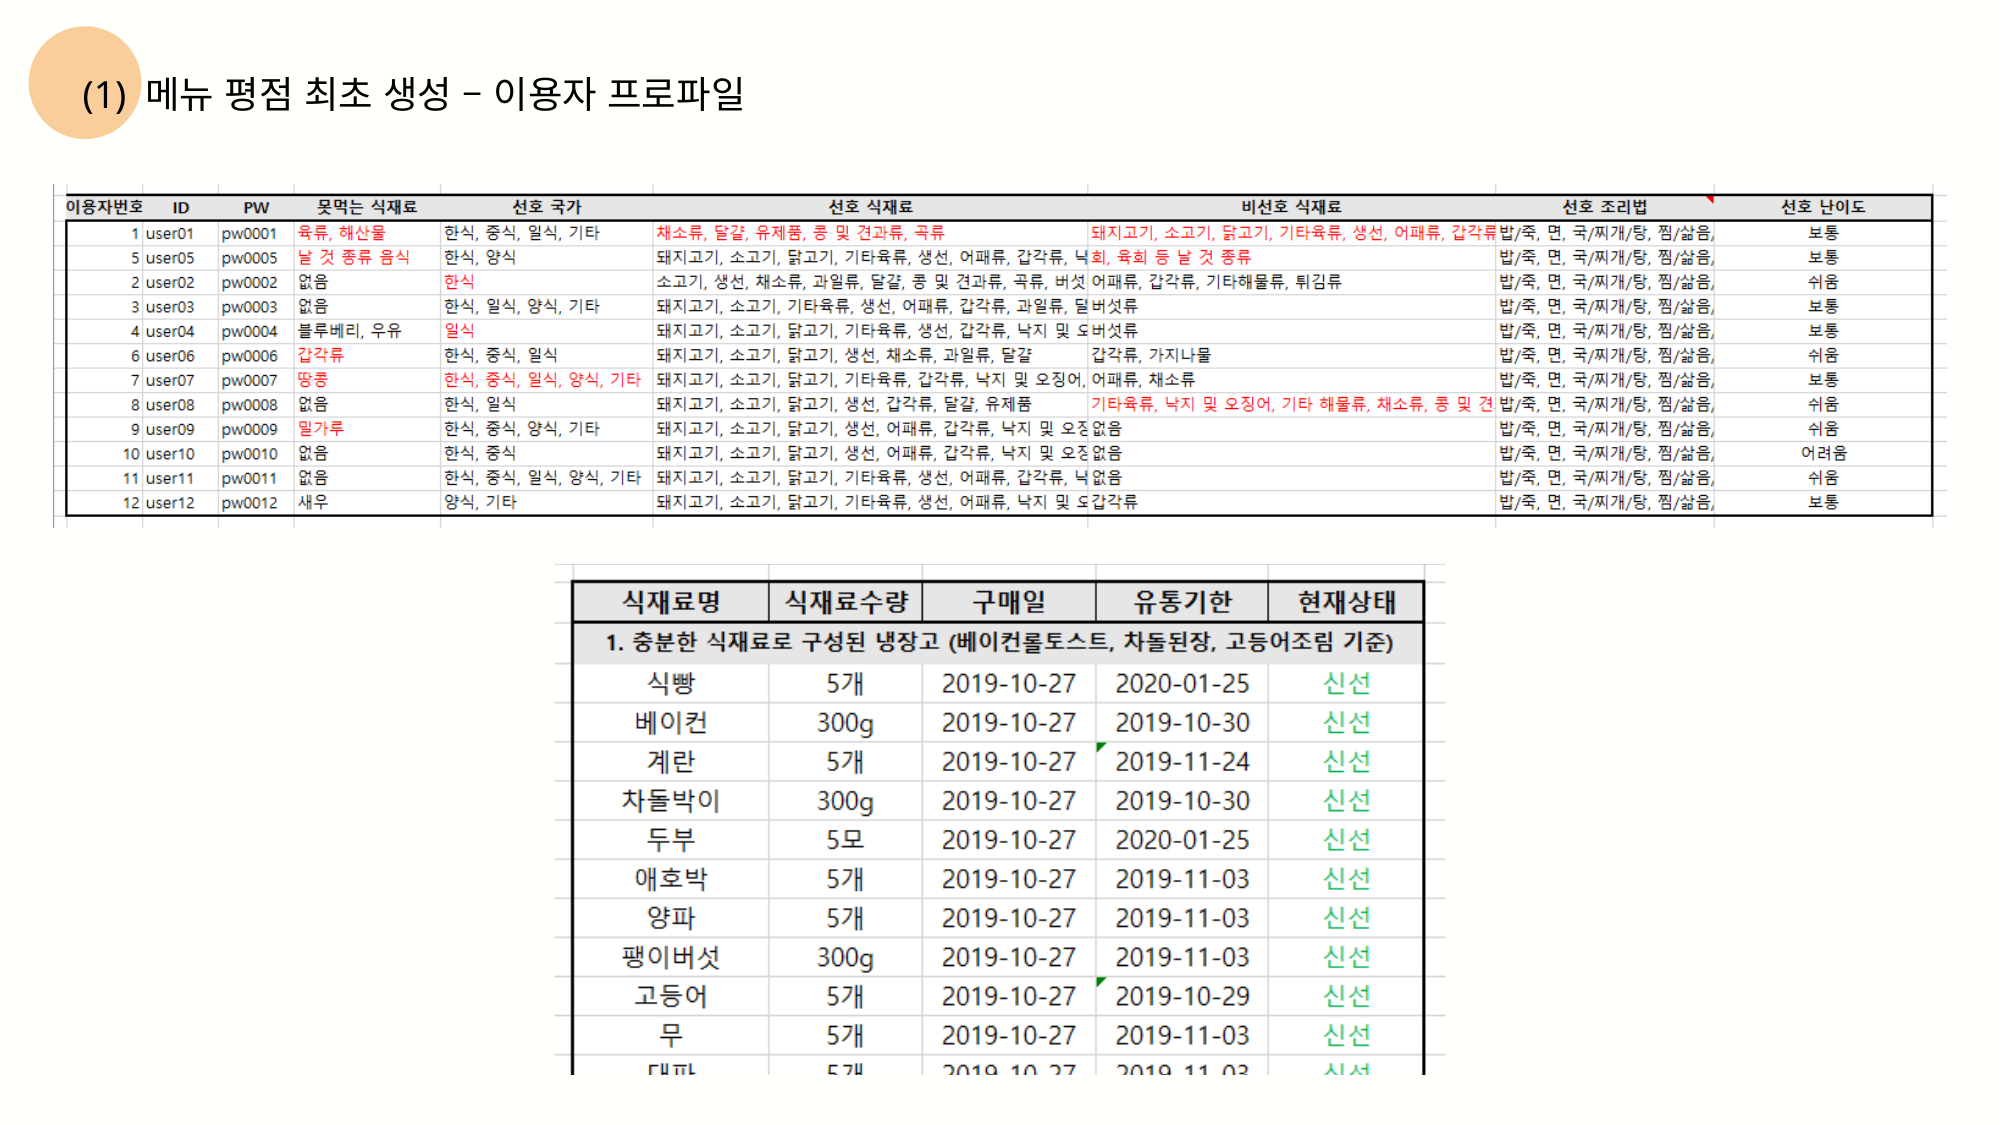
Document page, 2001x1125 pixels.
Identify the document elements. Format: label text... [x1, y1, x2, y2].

text_box [27, 25, 139, 141]
picture [554, 563, 1446, 1075]
text_box (1) 메뉴 평점 최초 생성 – 이용자 프로파일 [67, 63, 761, 123]
picture [53, 184, 1947, 528]
